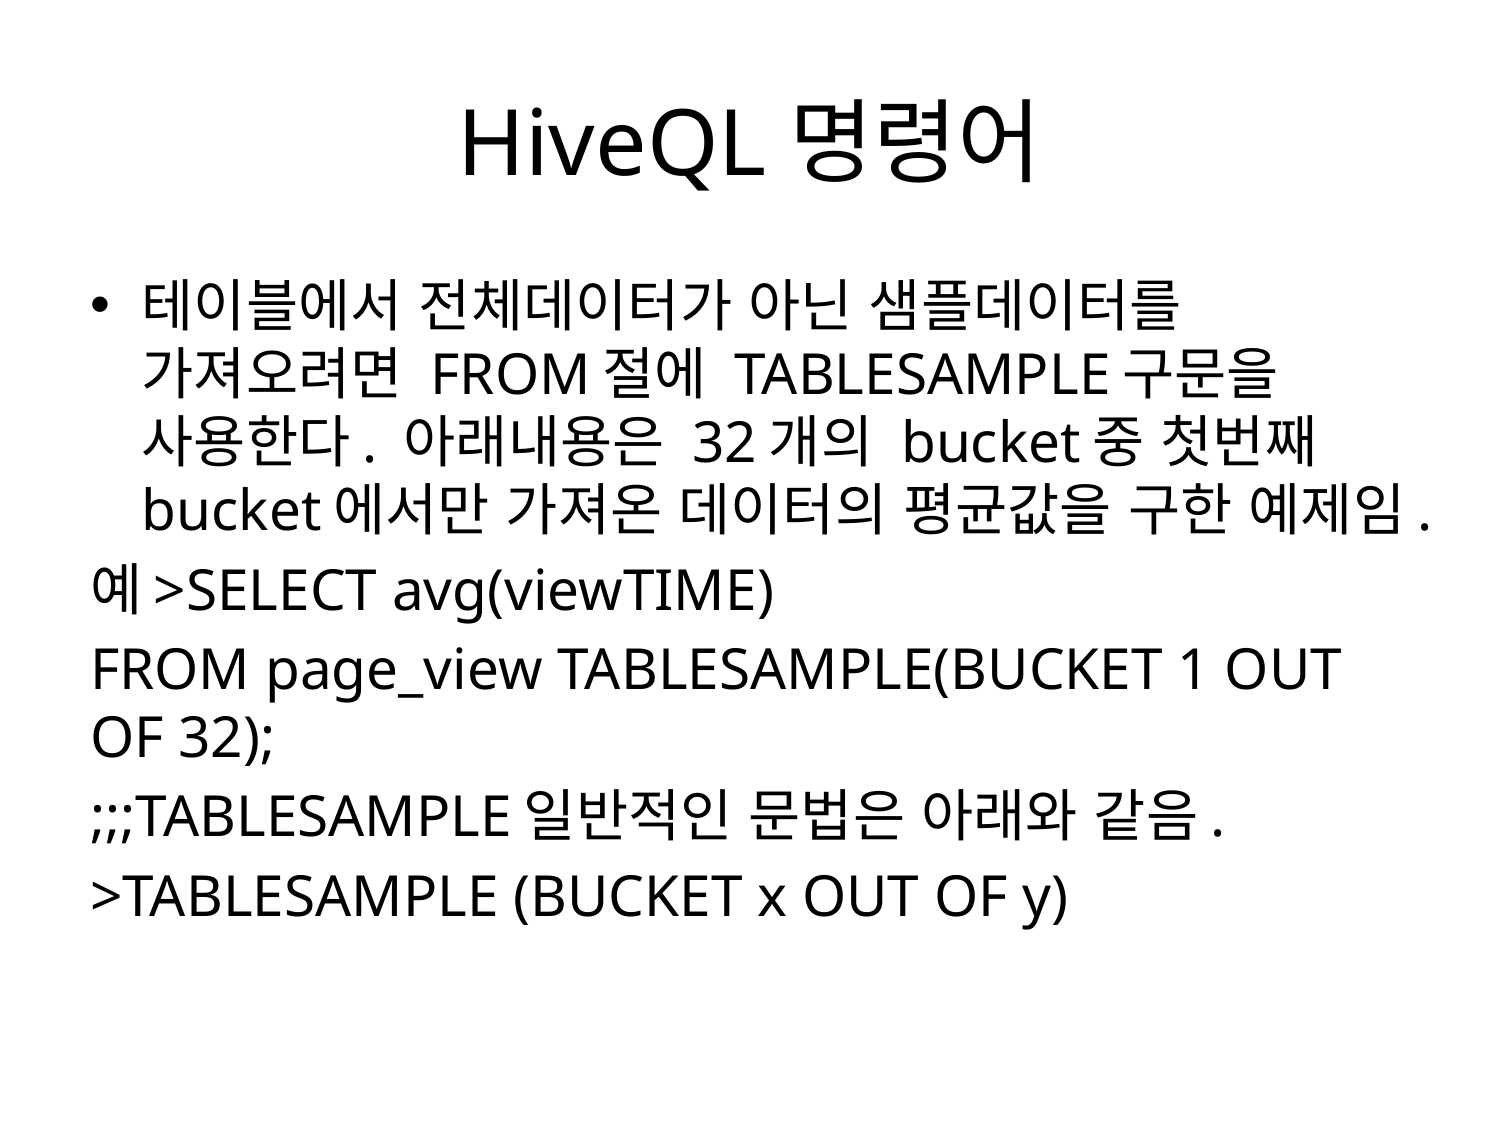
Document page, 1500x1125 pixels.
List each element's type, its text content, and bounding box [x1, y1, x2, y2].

title HiveQL명령어 [75, 45, 1425, 233]
list 테이블에서 전체데이터가 아닌 샘플데이터를 가져오려면 FROM절에 TABLESAMPLE구문을 사용한다. 아래내용은 32개의 bucket중 첫번째 bucket에서만 가져온 데이터의 평균값을 구한 예제임. 예>SELECT avg(viewTIME) FROM page_view TABLESAMPLE(BUCKET 1 OUT OF 32); ;;;TABLESAMPLE일반적인 문법은 아래와 같음. >TABLESAMPLE (BUCKET x OUT OF y) [75, 262, 1425, 1005]
